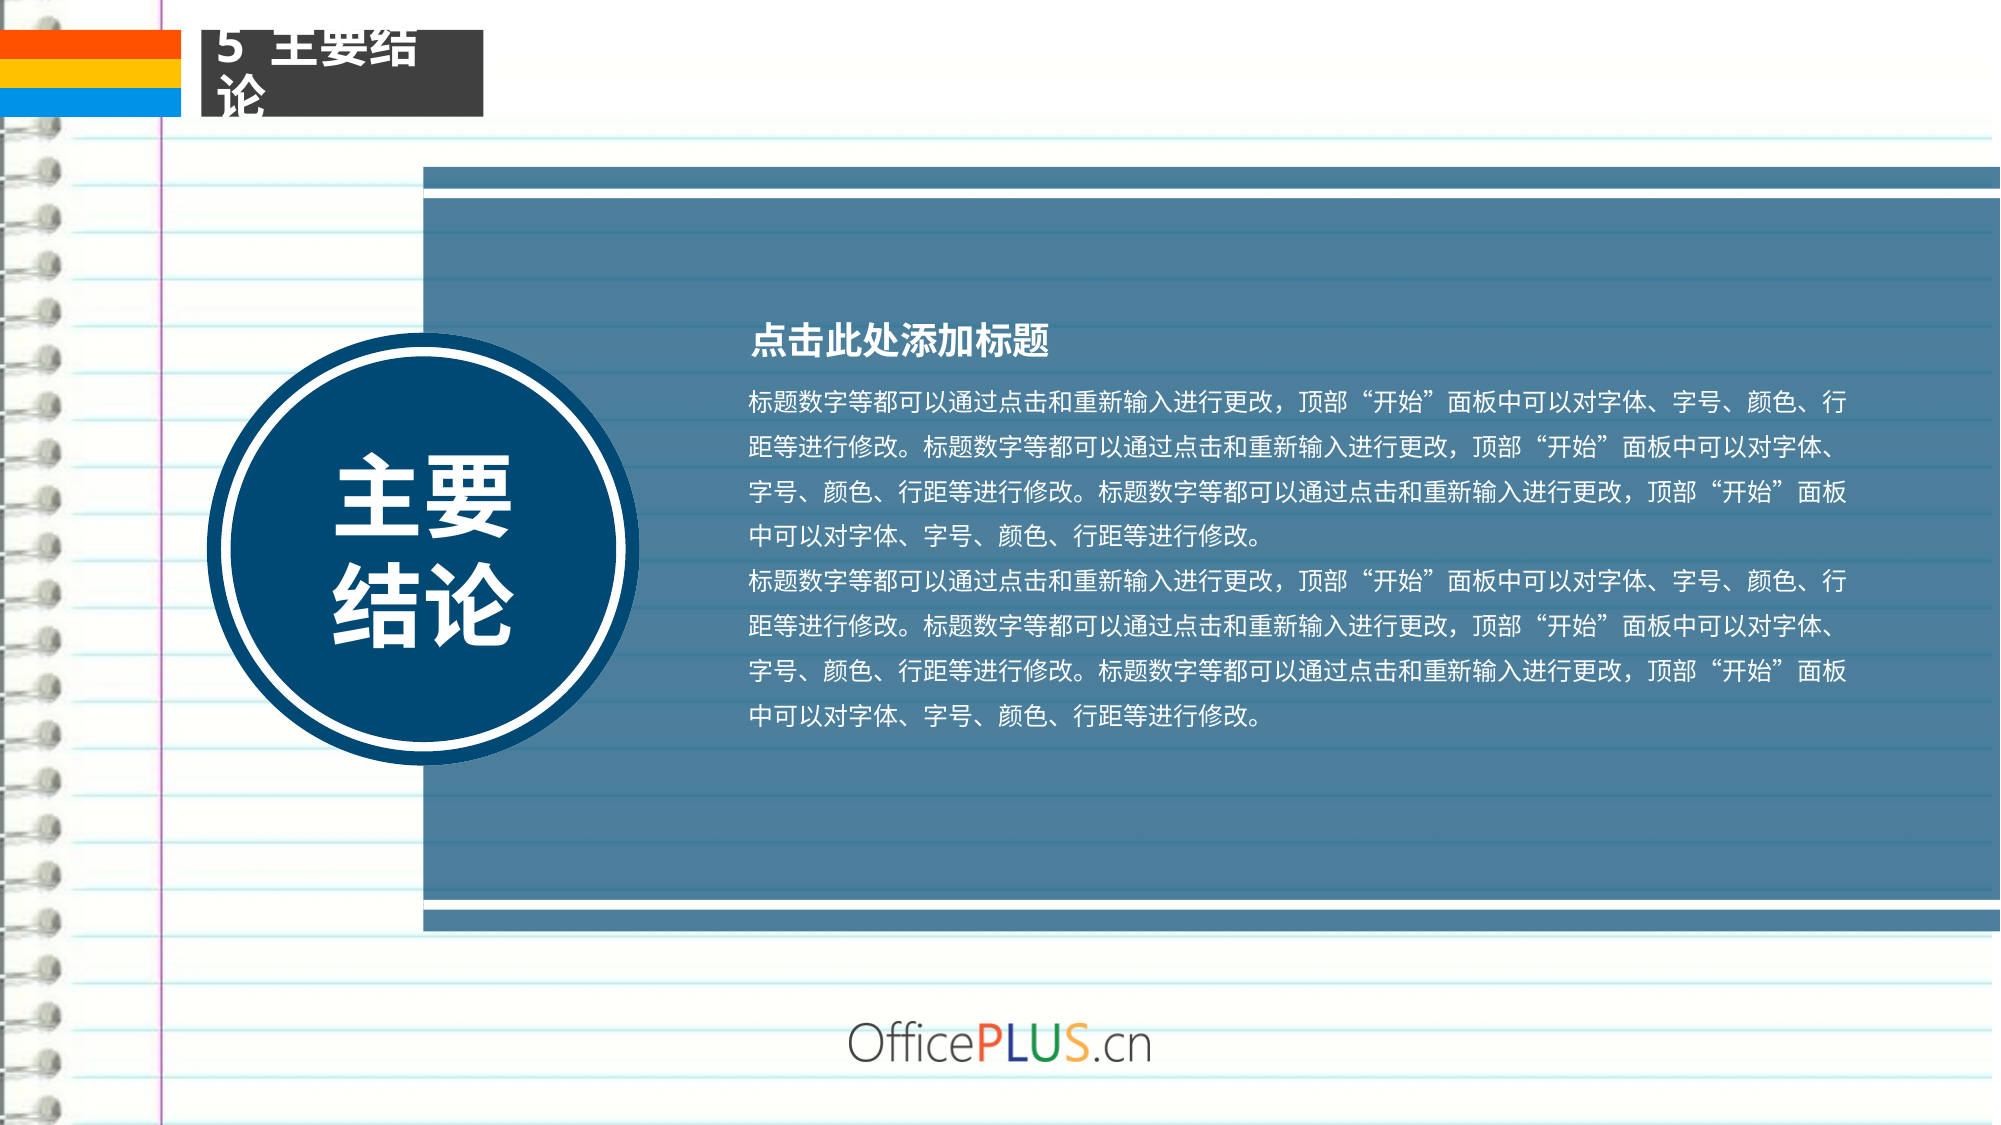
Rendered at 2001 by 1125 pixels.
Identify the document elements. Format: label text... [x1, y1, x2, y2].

list 5 主要结论 [200, 29, 484, 118]
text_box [423, 166, 2000, 932]
picture [849, 1021, 1150, 1062]
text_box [206, 332, 640, 766]
